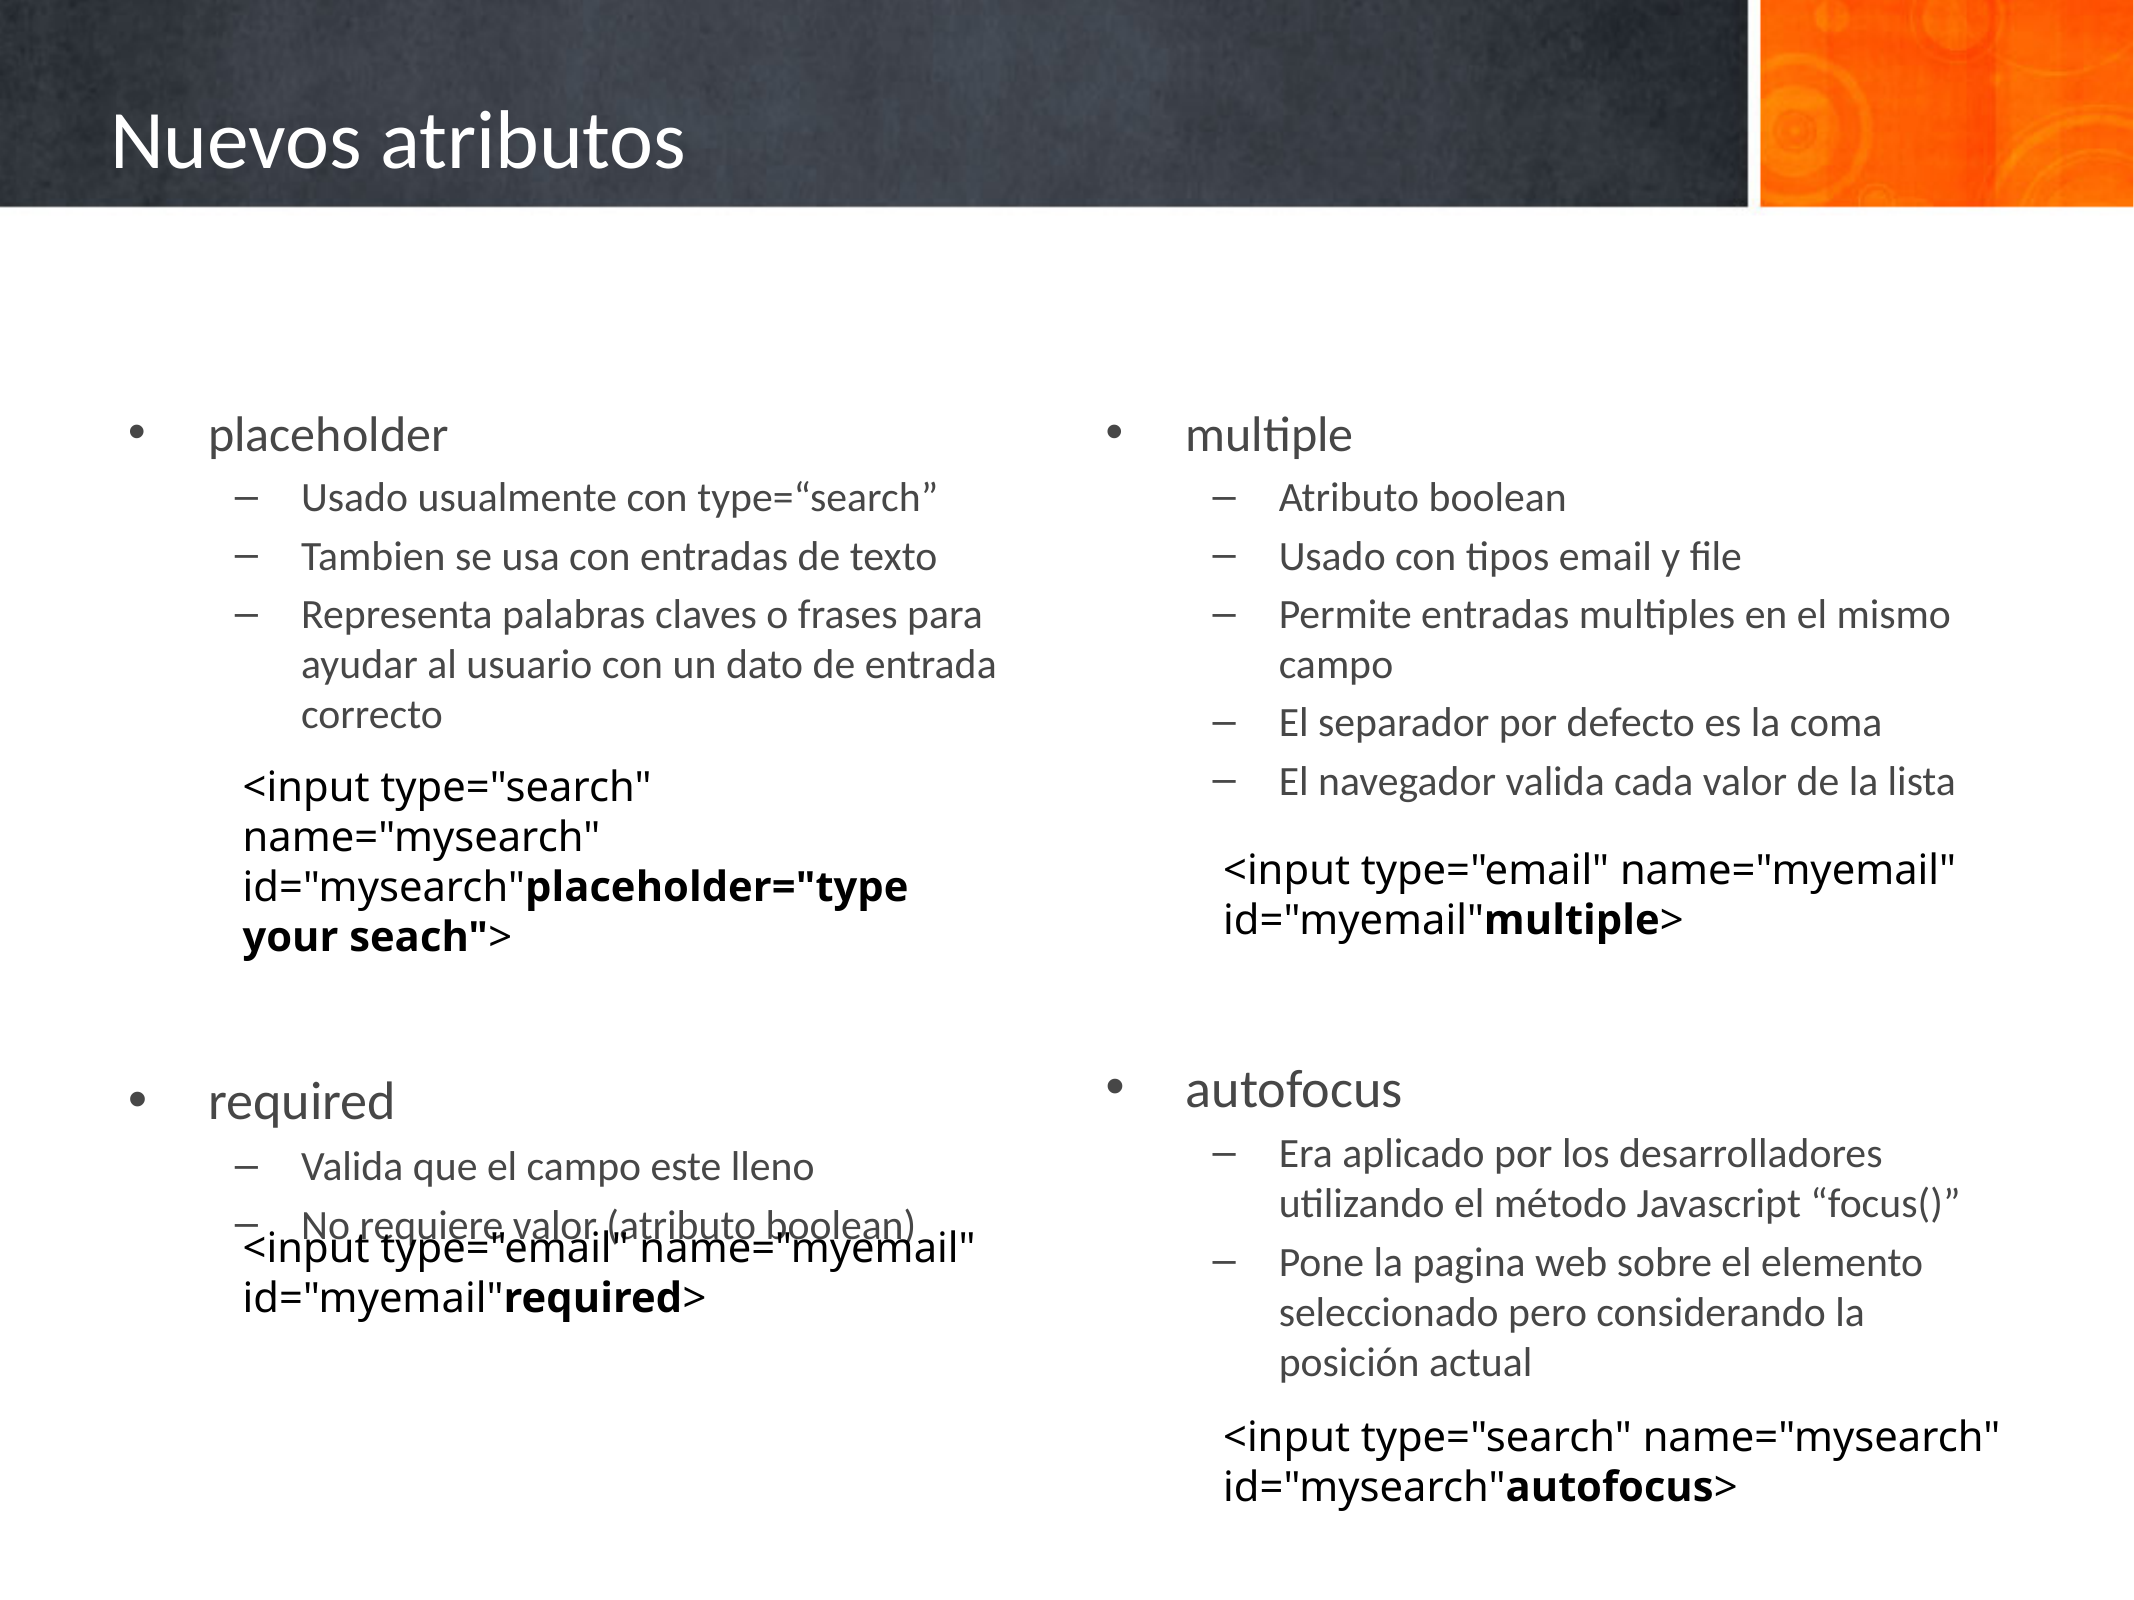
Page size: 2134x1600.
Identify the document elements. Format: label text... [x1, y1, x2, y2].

text_box <input type="search" name="mysearch" id="mysearch"placeholder="type your seach"> [227, 752, 1008, 968]
title Nuevos atributos [88, 0, 1738, 196]
picture [0, 0, 2134, 1600]
list placeholder Usado usualmente con type=“search” Tambien se usa con entradas de texto Representa palabras claves o frases para ayudar al usuario con un dato de entrada correcto required Valida que el campo este lleno No requiere valor (atributo boolean) [106, 391, 1049, 1318]
text_box <input type="search" name="mysearch" id="mysearch"autofocus> [1208, 1402, 2024, 1518]
text_box <input type="email" name="myemail" id="myemail"multiple> [1208, 835, 1972, 951]
list multiple Atributo boolean Usado con tipos email y file Permite entradas multiples en el mismo campo El separador por defecto es la coma El navegador valida cada valor de la lista autofocus Era aplicado por los desarrolladores utilizando el método Javascript “focus()” Pone la pagina web sobre el elemento seleccionado pero considerando la posición actual [1084, 391, 2027, 1568]
text_box <input type="email" name="myemail" id="myemail"required> [227, 1213, 1008, 1329]
